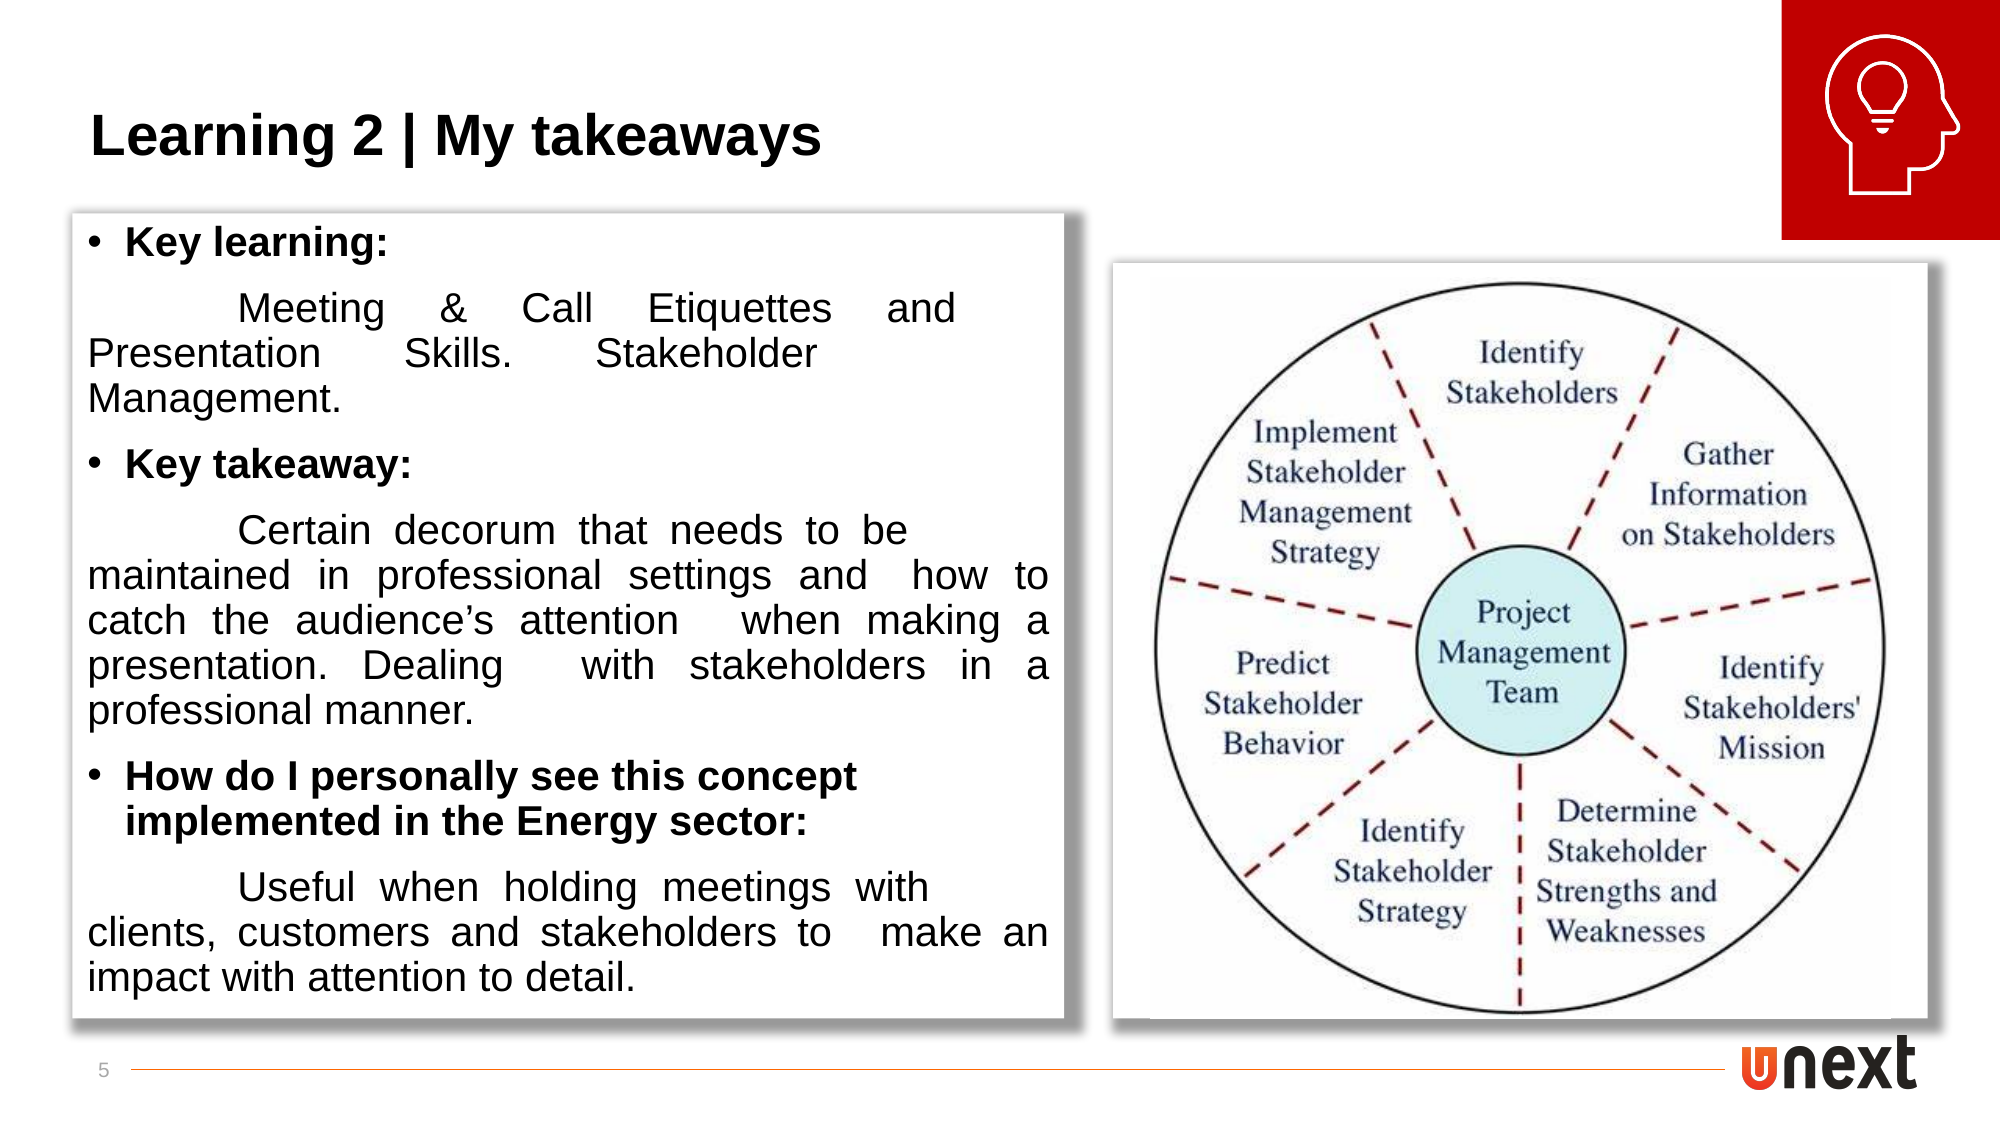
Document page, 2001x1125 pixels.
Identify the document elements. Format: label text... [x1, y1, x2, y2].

text_box [1781, 0, 2000, 241]
slide_number 5 [48, 1047, 110, 1091]
picture [1742, 1035, 1917, 1090]
title Learning 2 | My takeaways [76, 78, 1797, 196]
picture [1150, 277, 1891, 1019]
picture [1797, 23, 1988, 214]
text_box [1113, 263, 1928, 1019]
text_box Key learning: Meeting & Call Etiquettes and Presentation Skills. Stakeholder Management. Key takeaway: Certain decorum that needs to be maintained in professional settings and how to catch the audience’s attention when making a presentation. Dealing with stakeholders in a professional manner. How do I personally see this concept implemented in the Energy sector: Useful when holding meetings with clients, customers and stakeholders to make an impact with attention to detail. [72, 213, 1065, 1019]
